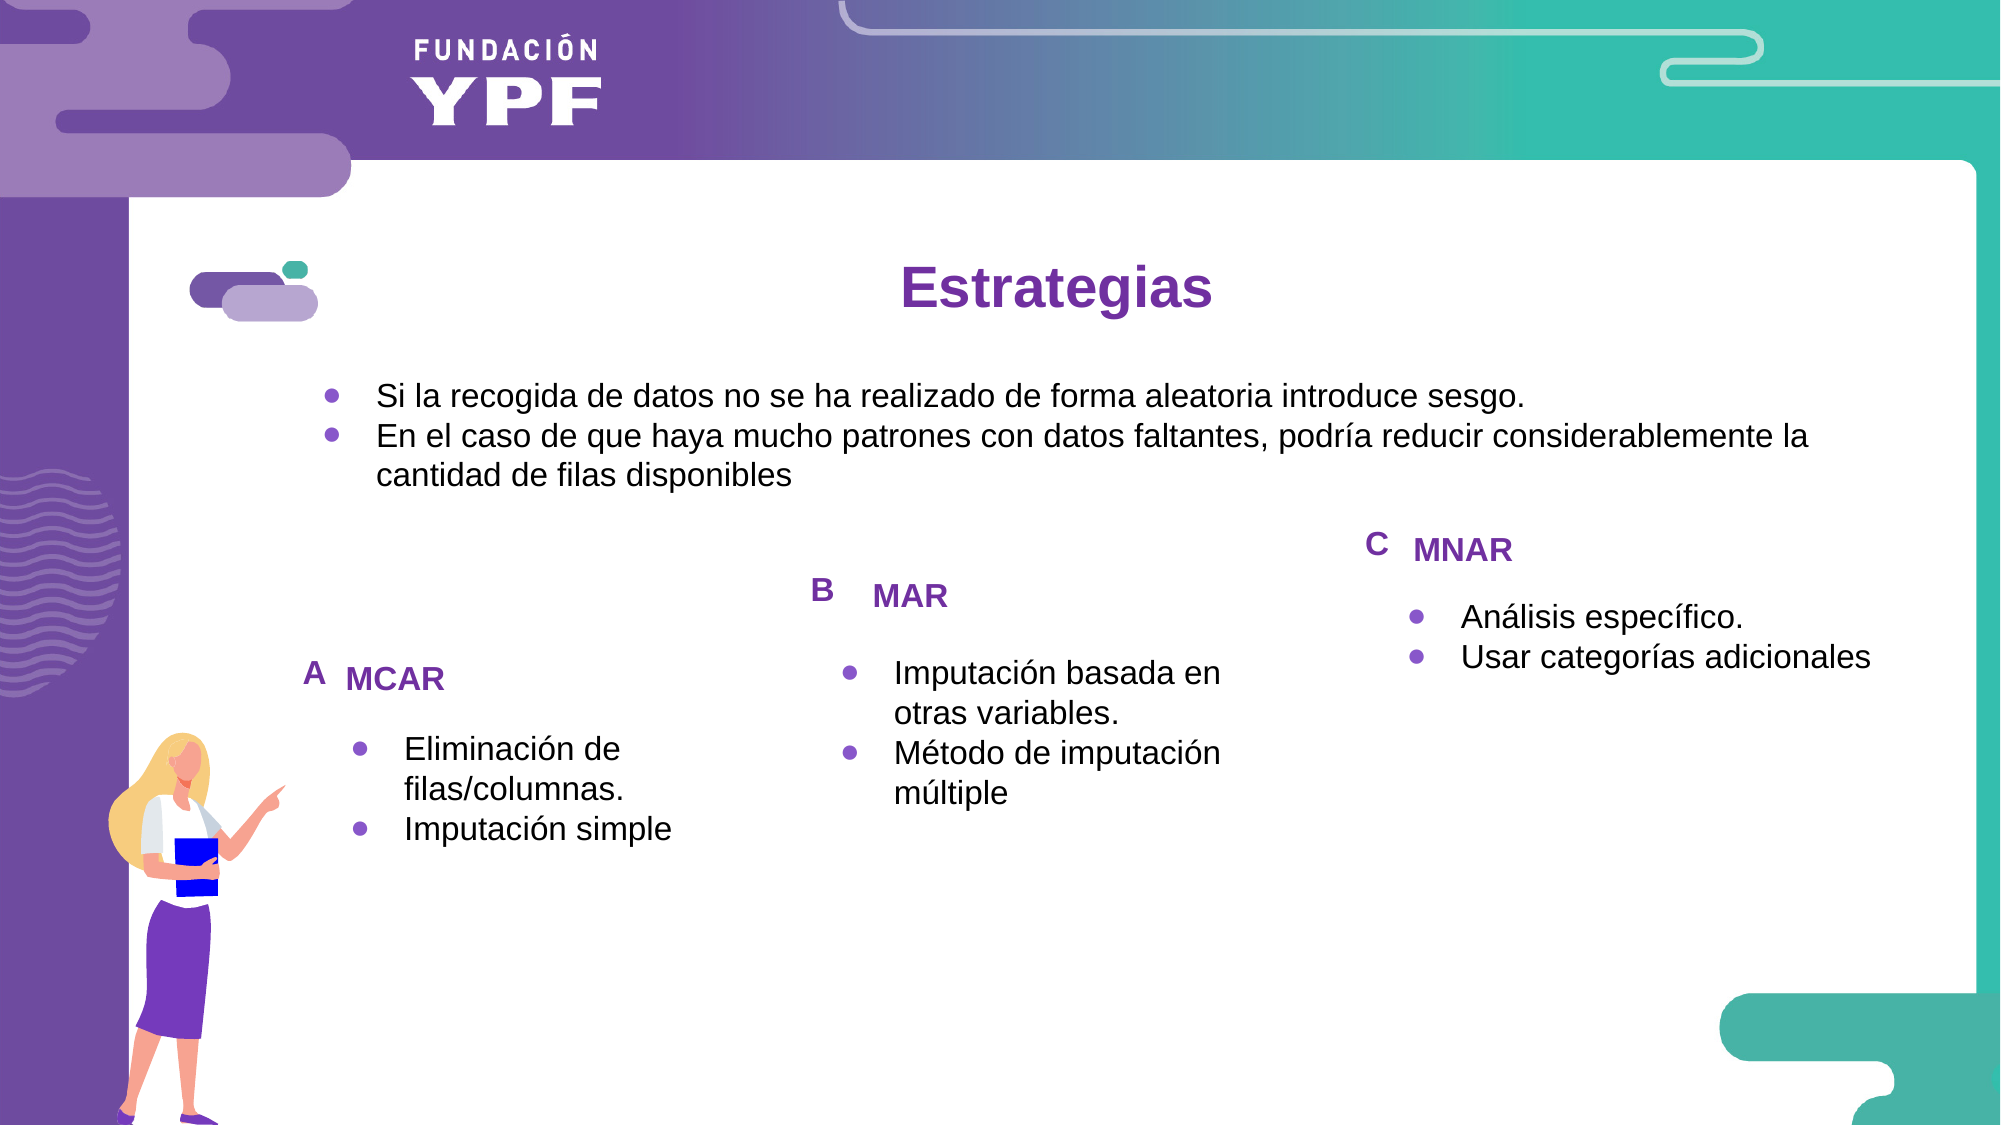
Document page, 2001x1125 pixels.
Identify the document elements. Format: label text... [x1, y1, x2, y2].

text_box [108, 732, 286, 1125]
text_box MNAR [1398, 507, 1804, 584]
picture [0, 0, 2001, 1125]
text_box MAR [857, 553, 1344, 629]
text_box Si la recogida de datos no se ha realizado de forma aleatoria introduce sesgo. En el caso de que haya mucho patrones con datos faltantes, podría reducir considerablemente la cantidad de filas disponibles [301, 371, 1897, 494]
subtitle Estrategias [330, 234, 1784, 338]
text_box MCAR [330, 638, 755, 710]
text_box A [287, 636, 374, 707]
text_box Imputación basada en otras variables. Método de imputación múltiple [818, 648, 1286, 811]
text_box C [1350, 507, 1398, 578]
text_box Eliminación de filas/columnas. Imputación simple [329, 724, 796, 847]
text_box Análisis específico. Usar categorías adicionales [1385, 592, 1897, 676]
text_box B [795, 553, 857, 623]
